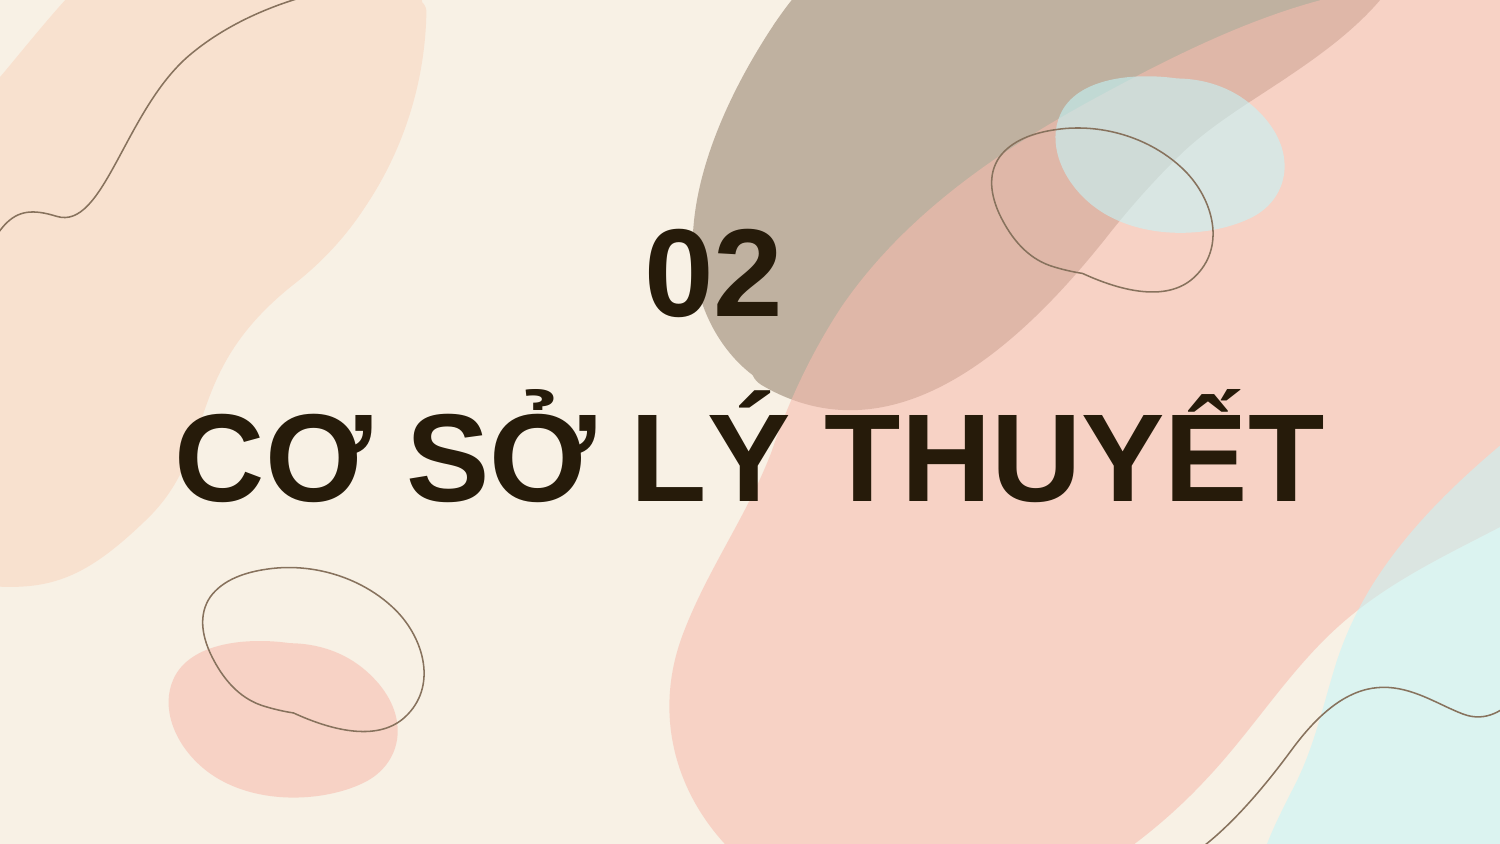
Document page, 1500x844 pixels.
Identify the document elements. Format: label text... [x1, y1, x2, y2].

text_box 02 [282, 176, 1180, 270]
text_box CƠ SỞ LÝ THUYẾT [151, 361, 1349, 673]
text_box [221, 673, 425, 732]
text_box [168, 673, 398, 798]
text_box [1056, 76, 1285, 230]
text_box [992, 127, 1214, 292]
